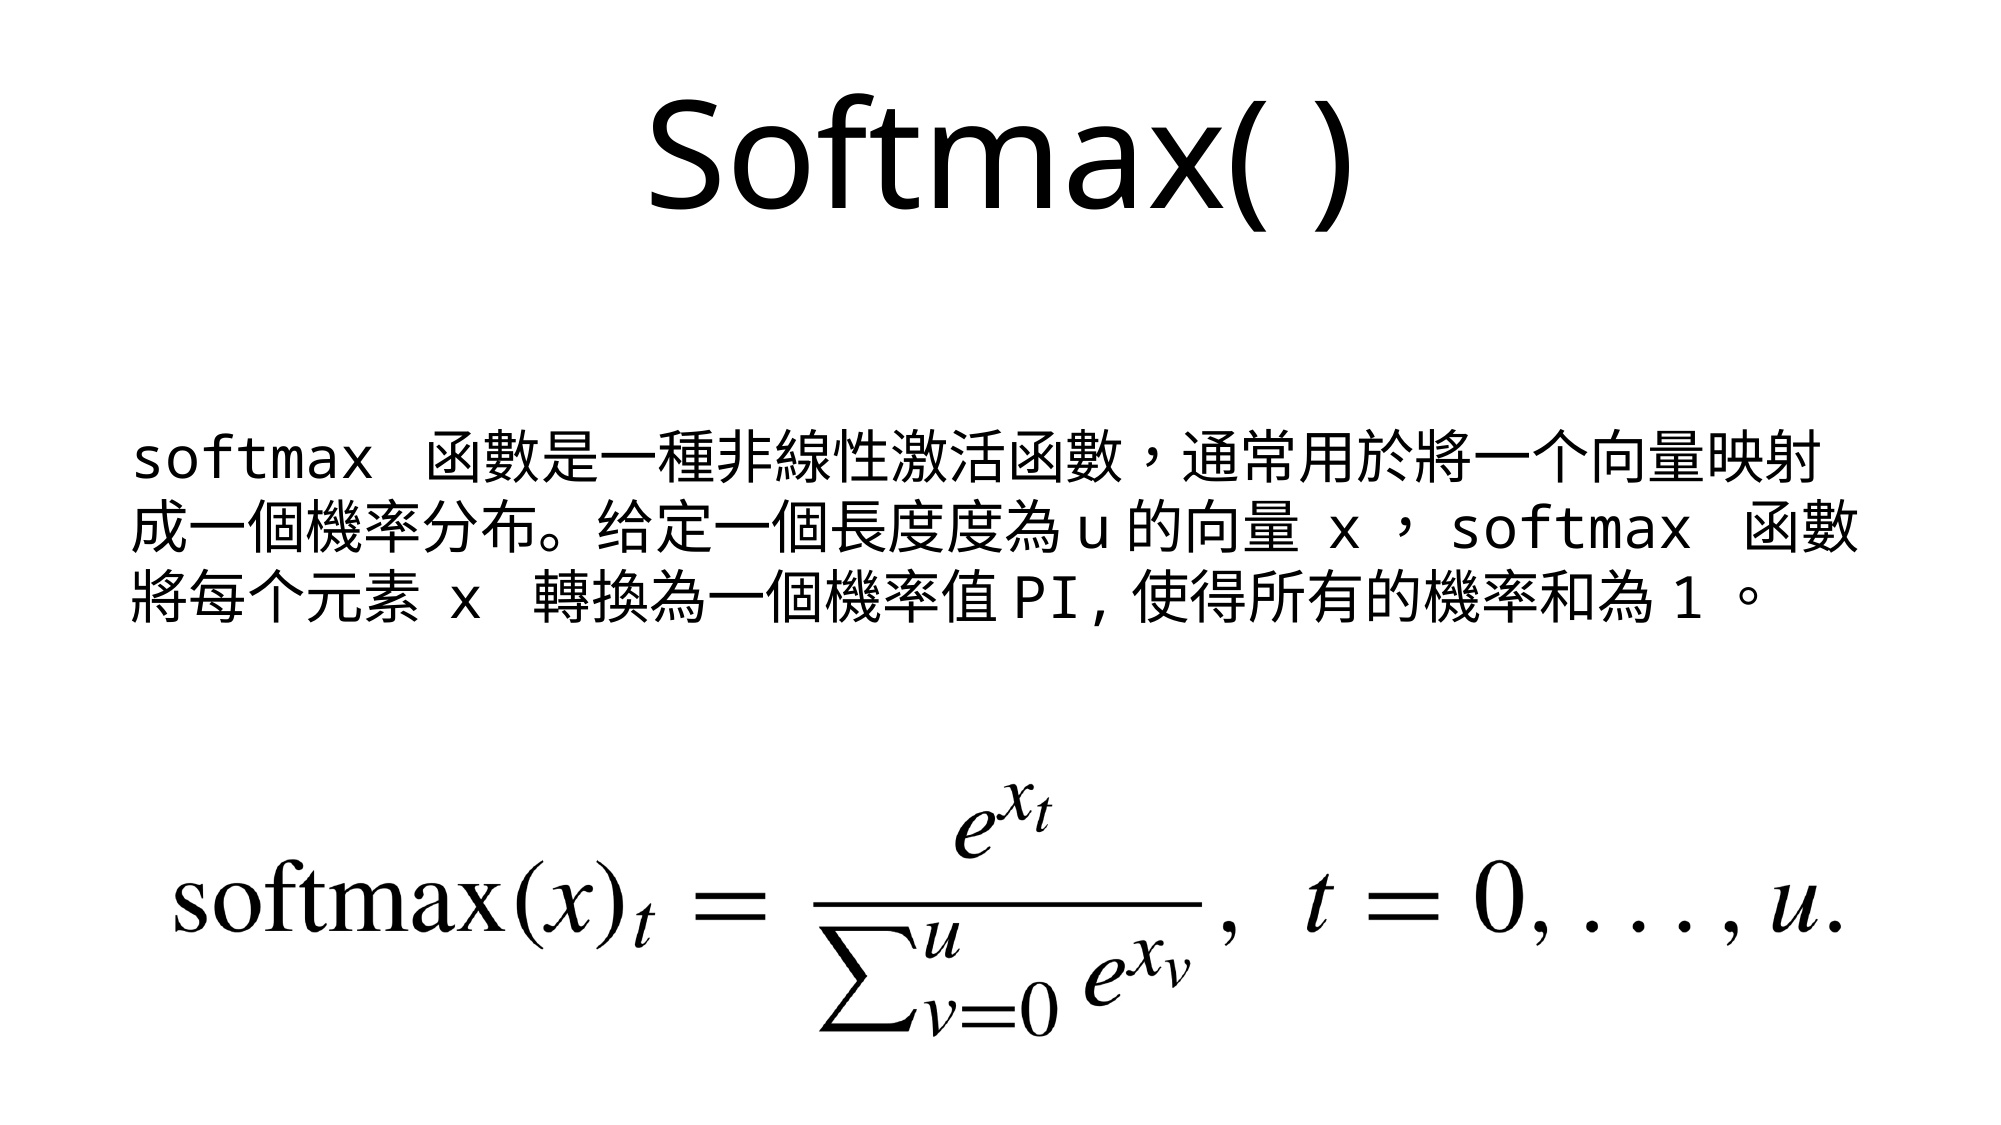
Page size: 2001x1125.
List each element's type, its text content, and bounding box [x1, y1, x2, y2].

title Softmax( ) [137, 50, 1863, 269]
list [137, 762, 1863, 1056]
text_box softmax 函數是一種非線性激活函數，通常用於將一个向量映射成一個機率分布。给定一個長度度為u的向量 x，softmax 函數將每个元素 x 轉換為一個機率值PI,使得所有的機率和為1。 [115, 412, 1884, 638]
